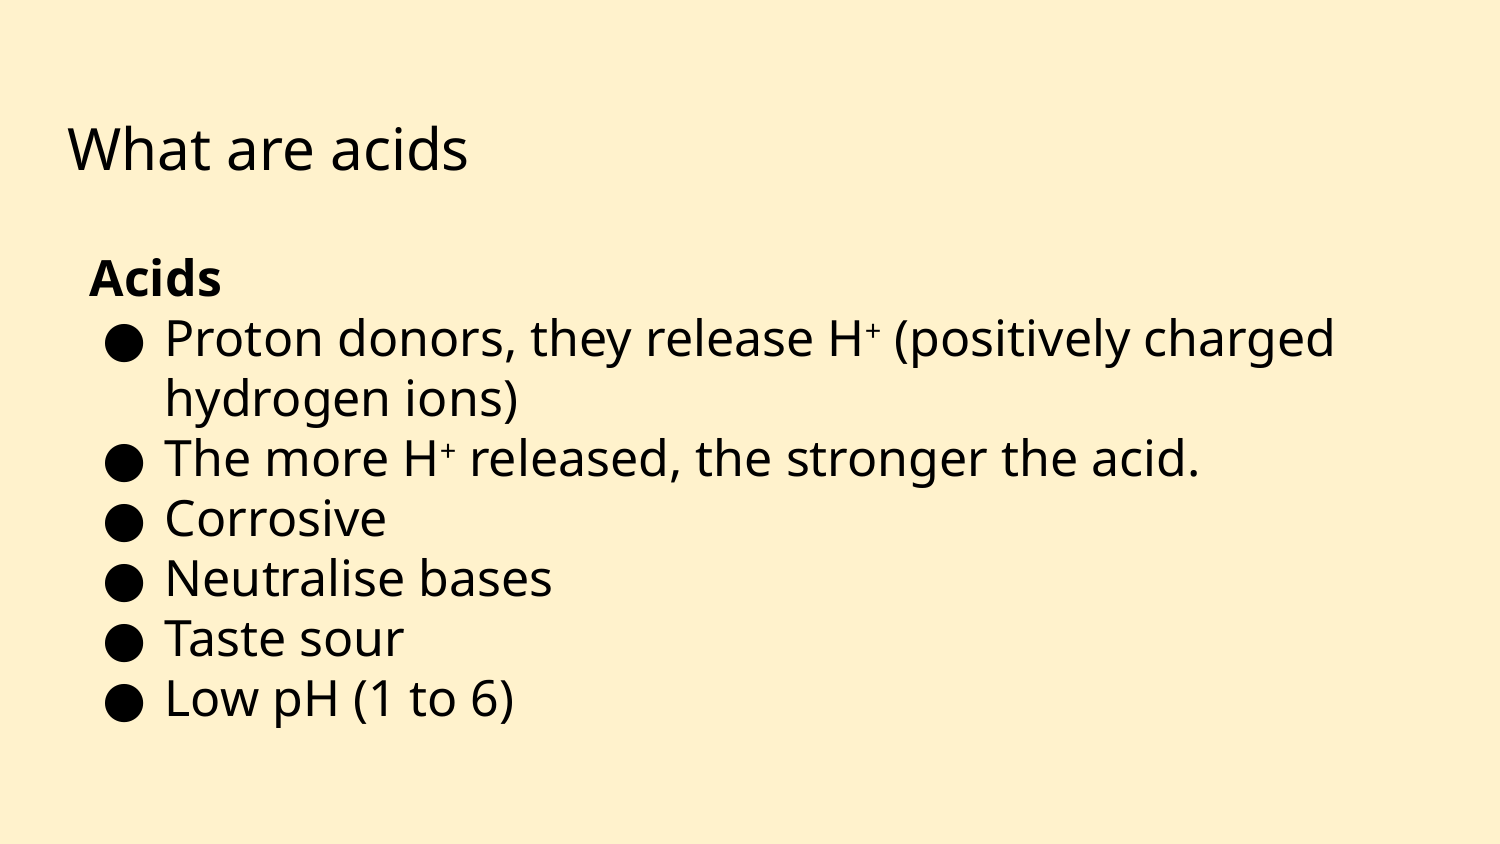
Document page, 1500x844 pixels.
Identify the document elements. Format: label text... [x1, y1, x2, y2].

title What are acids [52, 97, 1448, 233]
text_box Acids Proton donors, they release H+ (positively charged hydrogen ions) The more H+ released, the stronger the acid. Corrosive Neutralise bases Taste sour Low pH (1 to 6) [74, 231, 1500, 662]
